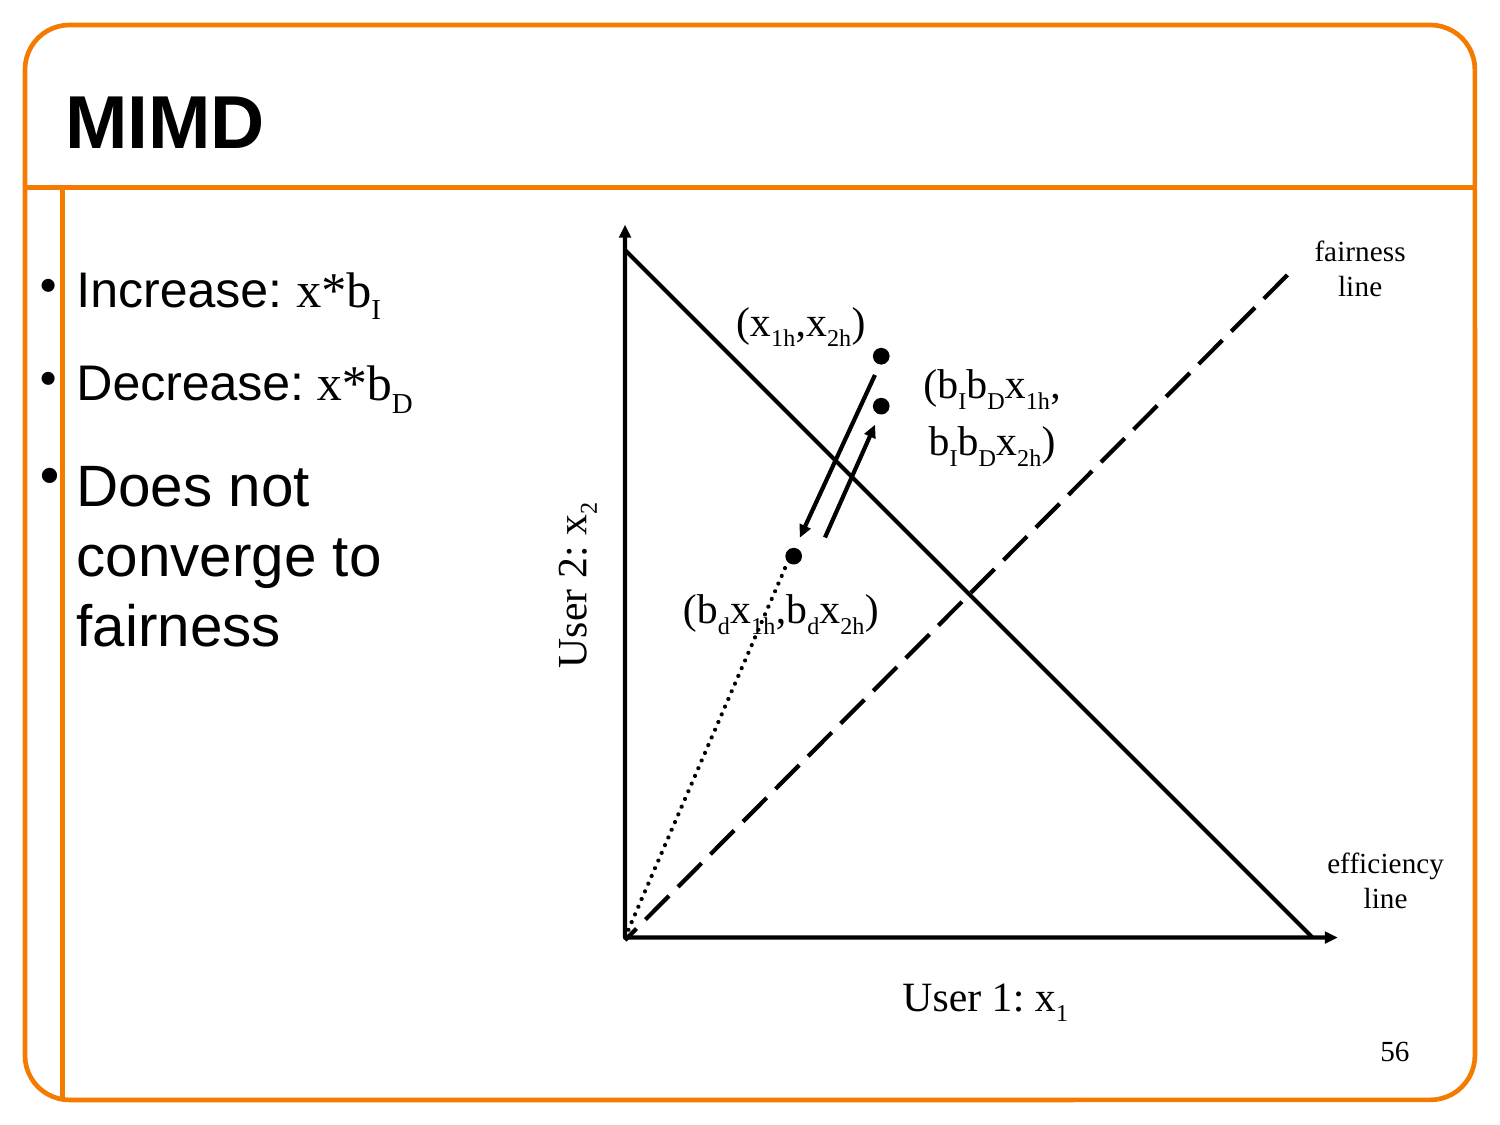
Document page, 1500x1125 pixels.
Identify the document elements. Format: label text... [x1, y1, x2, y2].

text_box efficiency line [1312, 837, 1459, 922]
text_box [624, 374, 889, 938]
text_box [824, 349, 1072, 538]
text_box [618, 224, 632, 374]
text_box User 2: x2 [537, 487, 609, 684]
slide_number 56 [1074, 1024, 1426, 1101]
text_box User 1: x1 [887, 962, 1084, 1034]
text_box (x1h,x2h) [721, 287, 881, 359]
text_box fairness line [1299, 224, 1421, 310]
list Increase: x*bI Decrease: x*bD Does not converge to fairness [24, 249, 506, 974]
text_box [1313, 931, 1338, 944]
title MIMD [50, 62, 1500, 175]
